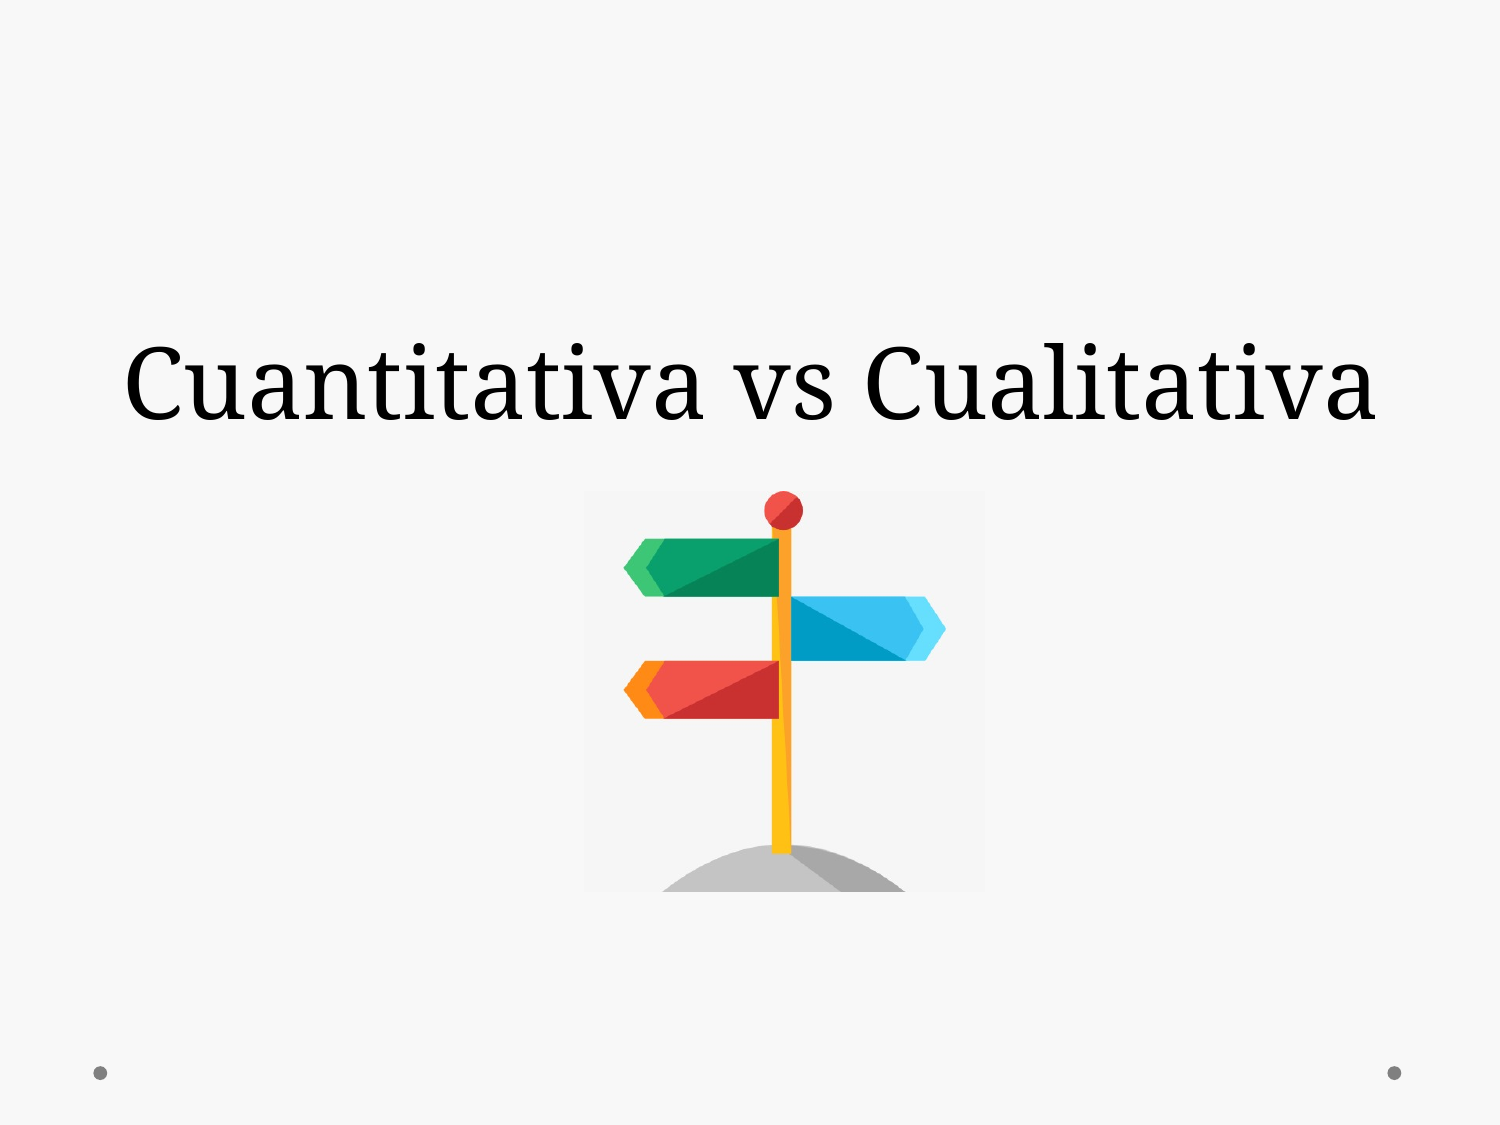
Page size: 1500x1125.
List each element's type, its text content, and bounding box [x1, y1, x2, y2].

picture [584, 491, 985, 892]
title Cuantitativa vs Cualitativa [76, 267, 1427, 447]
